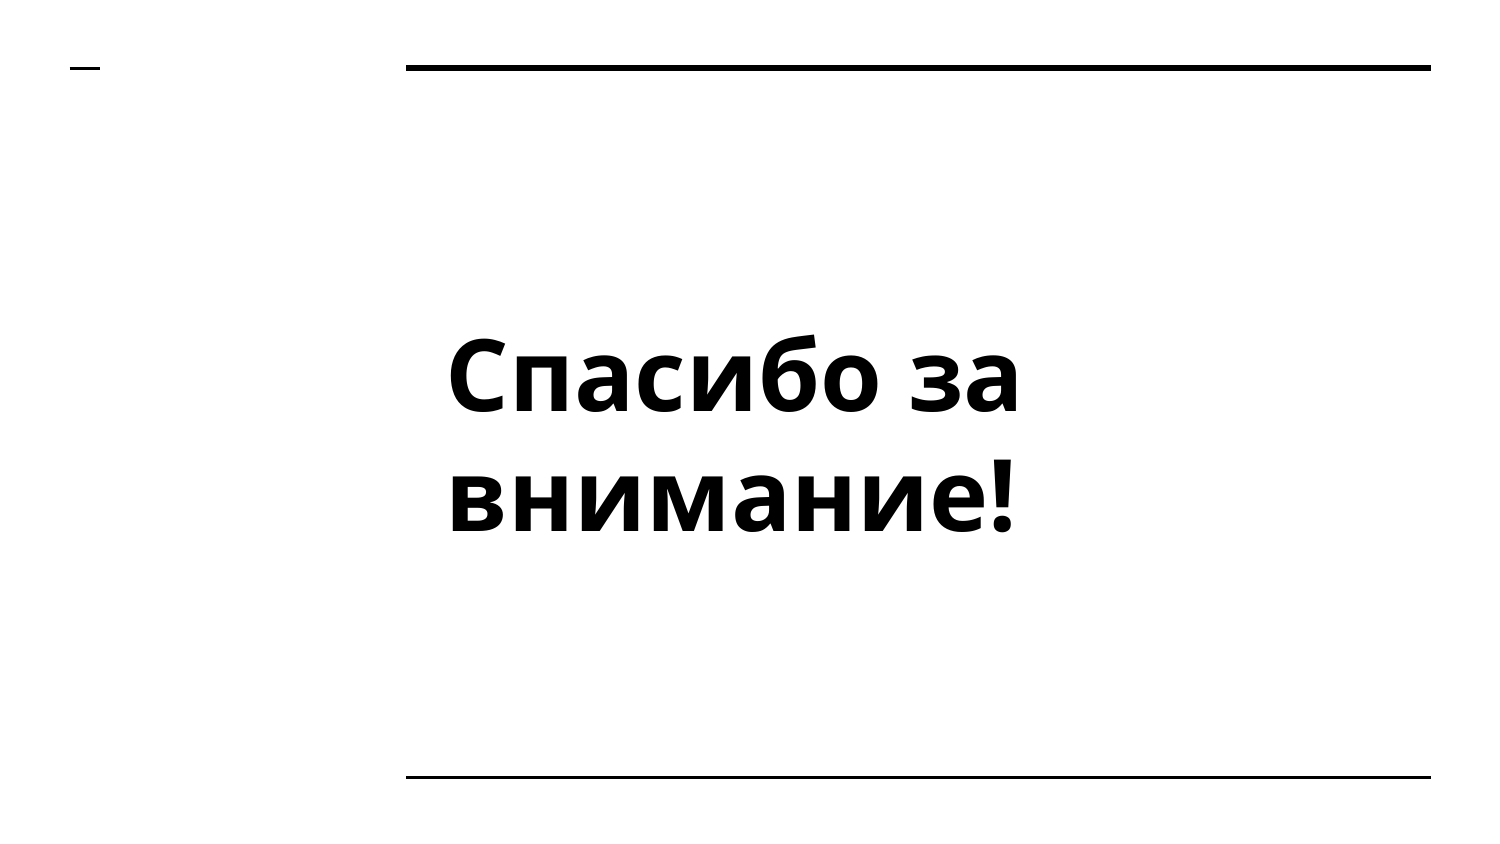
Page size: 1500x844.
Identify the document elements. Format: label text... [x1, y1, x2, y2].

title Спасибо за внимание! [430, 296, 1070, 548]
